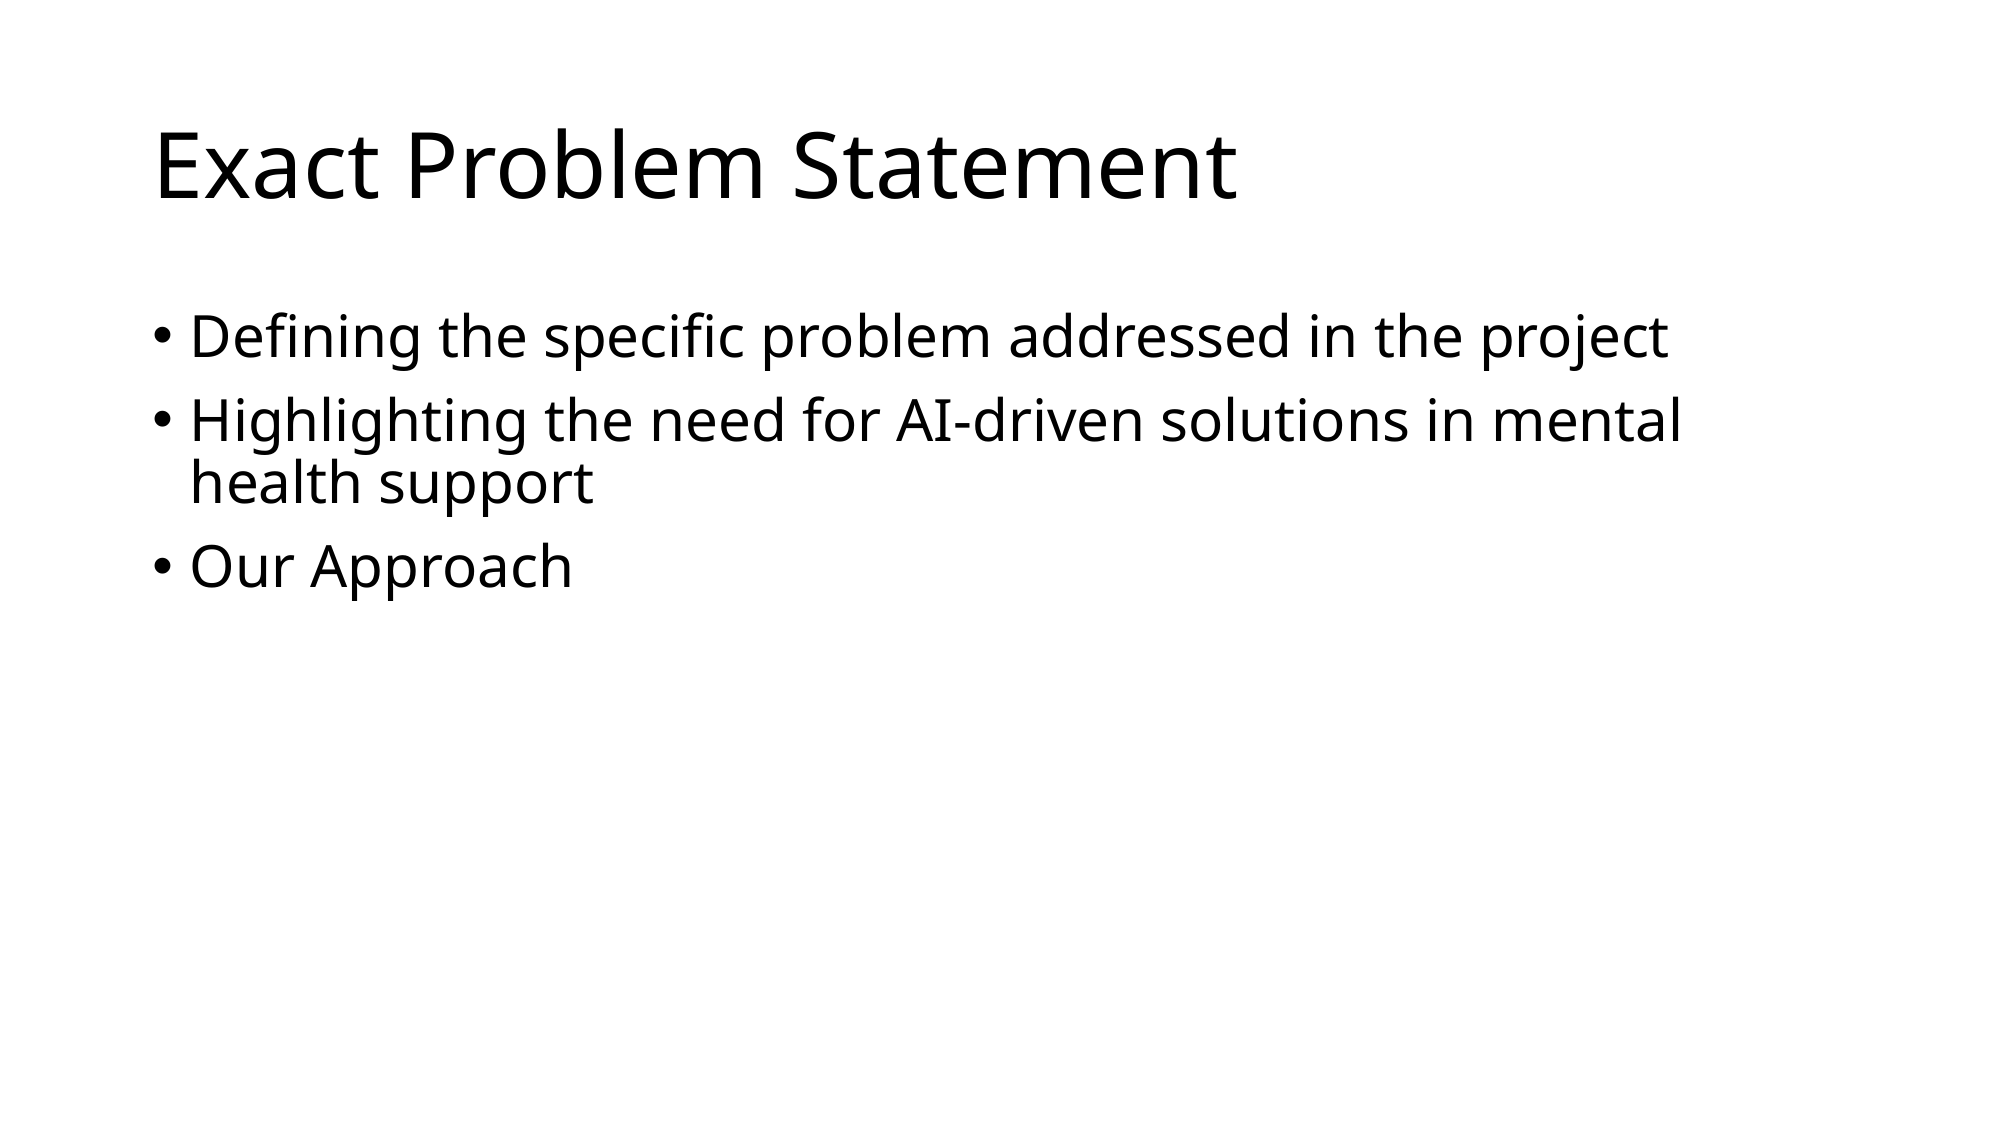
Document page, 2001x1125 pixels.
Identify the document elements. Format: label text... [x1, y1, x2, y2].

title Exact Problem Statement [137, 59, 1863, 278]
list Defining the specific problem addressed in the project Highlighting the need for AI-driven solutions in mental health support Our Approach [137, 299, 1863, 1014]
